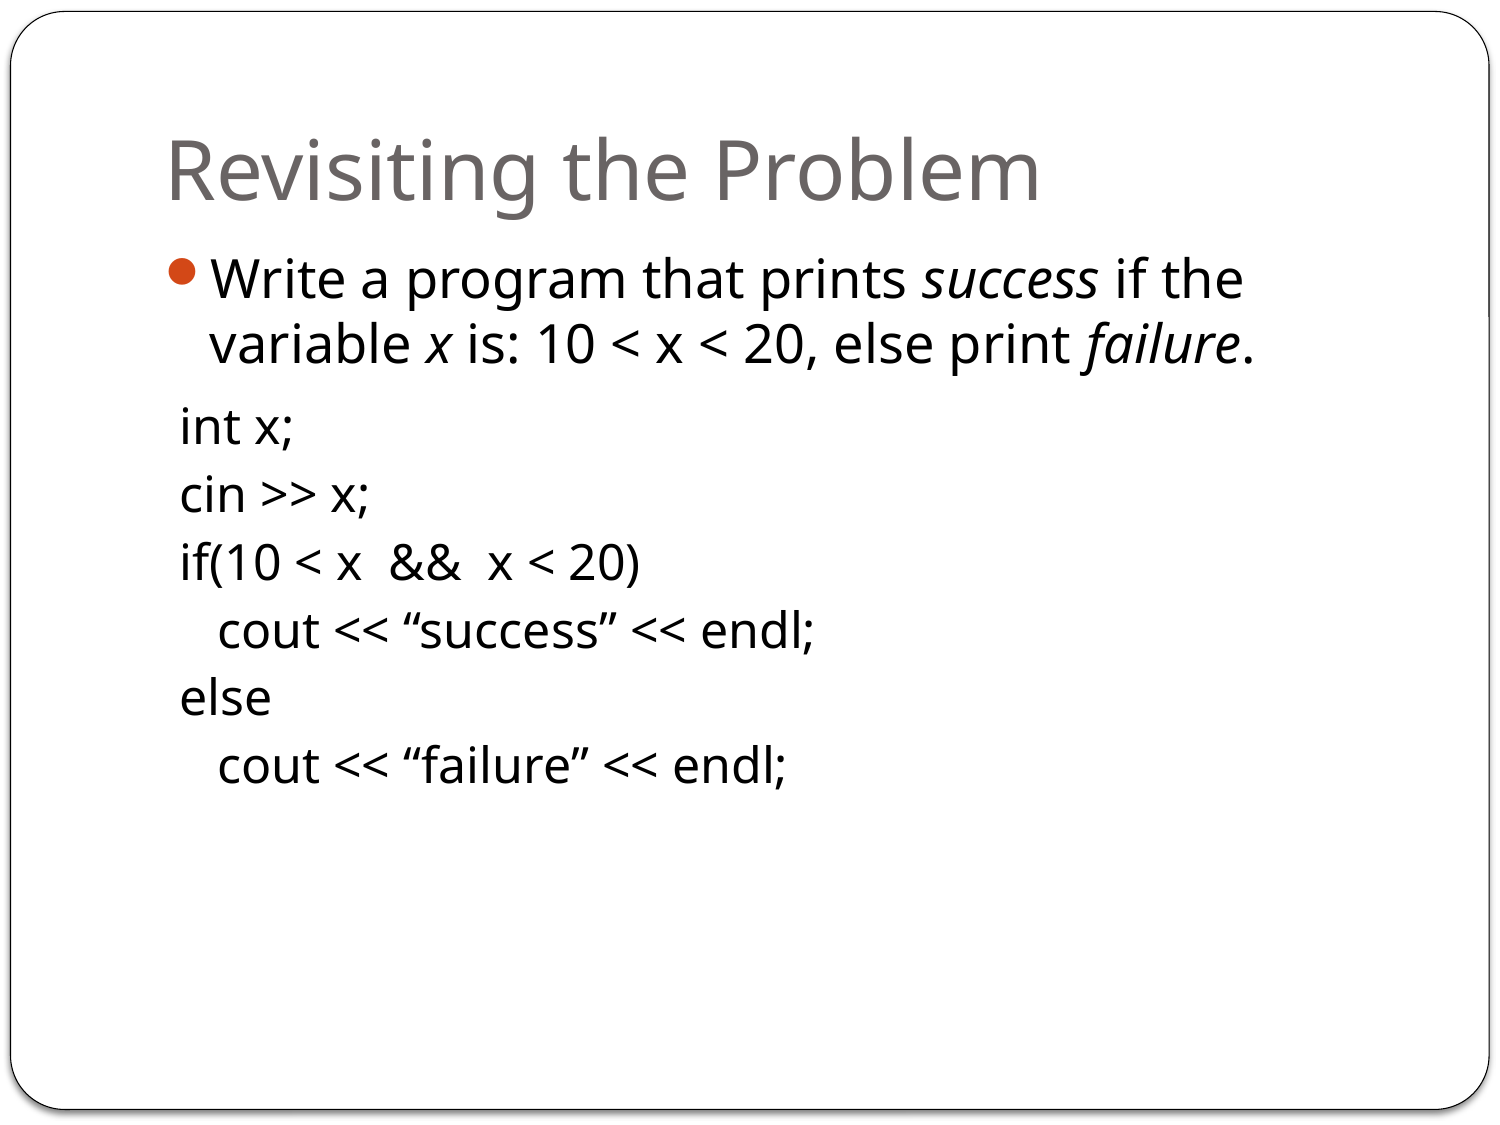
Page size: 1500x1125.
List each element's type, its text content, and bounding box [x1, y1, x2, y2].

list Write a program that prints success if the variable x is: 10 < x < 20, else print failure. [150, 237, 1425, 425]
text_box int x; cin >> x; if(10 < x && x < 20) cout << “success” << endl; else cout << “failure” << endl; [112, 387, 1125, 1050]
title Revisiting the Problem [150, 45, 1425, 233]
